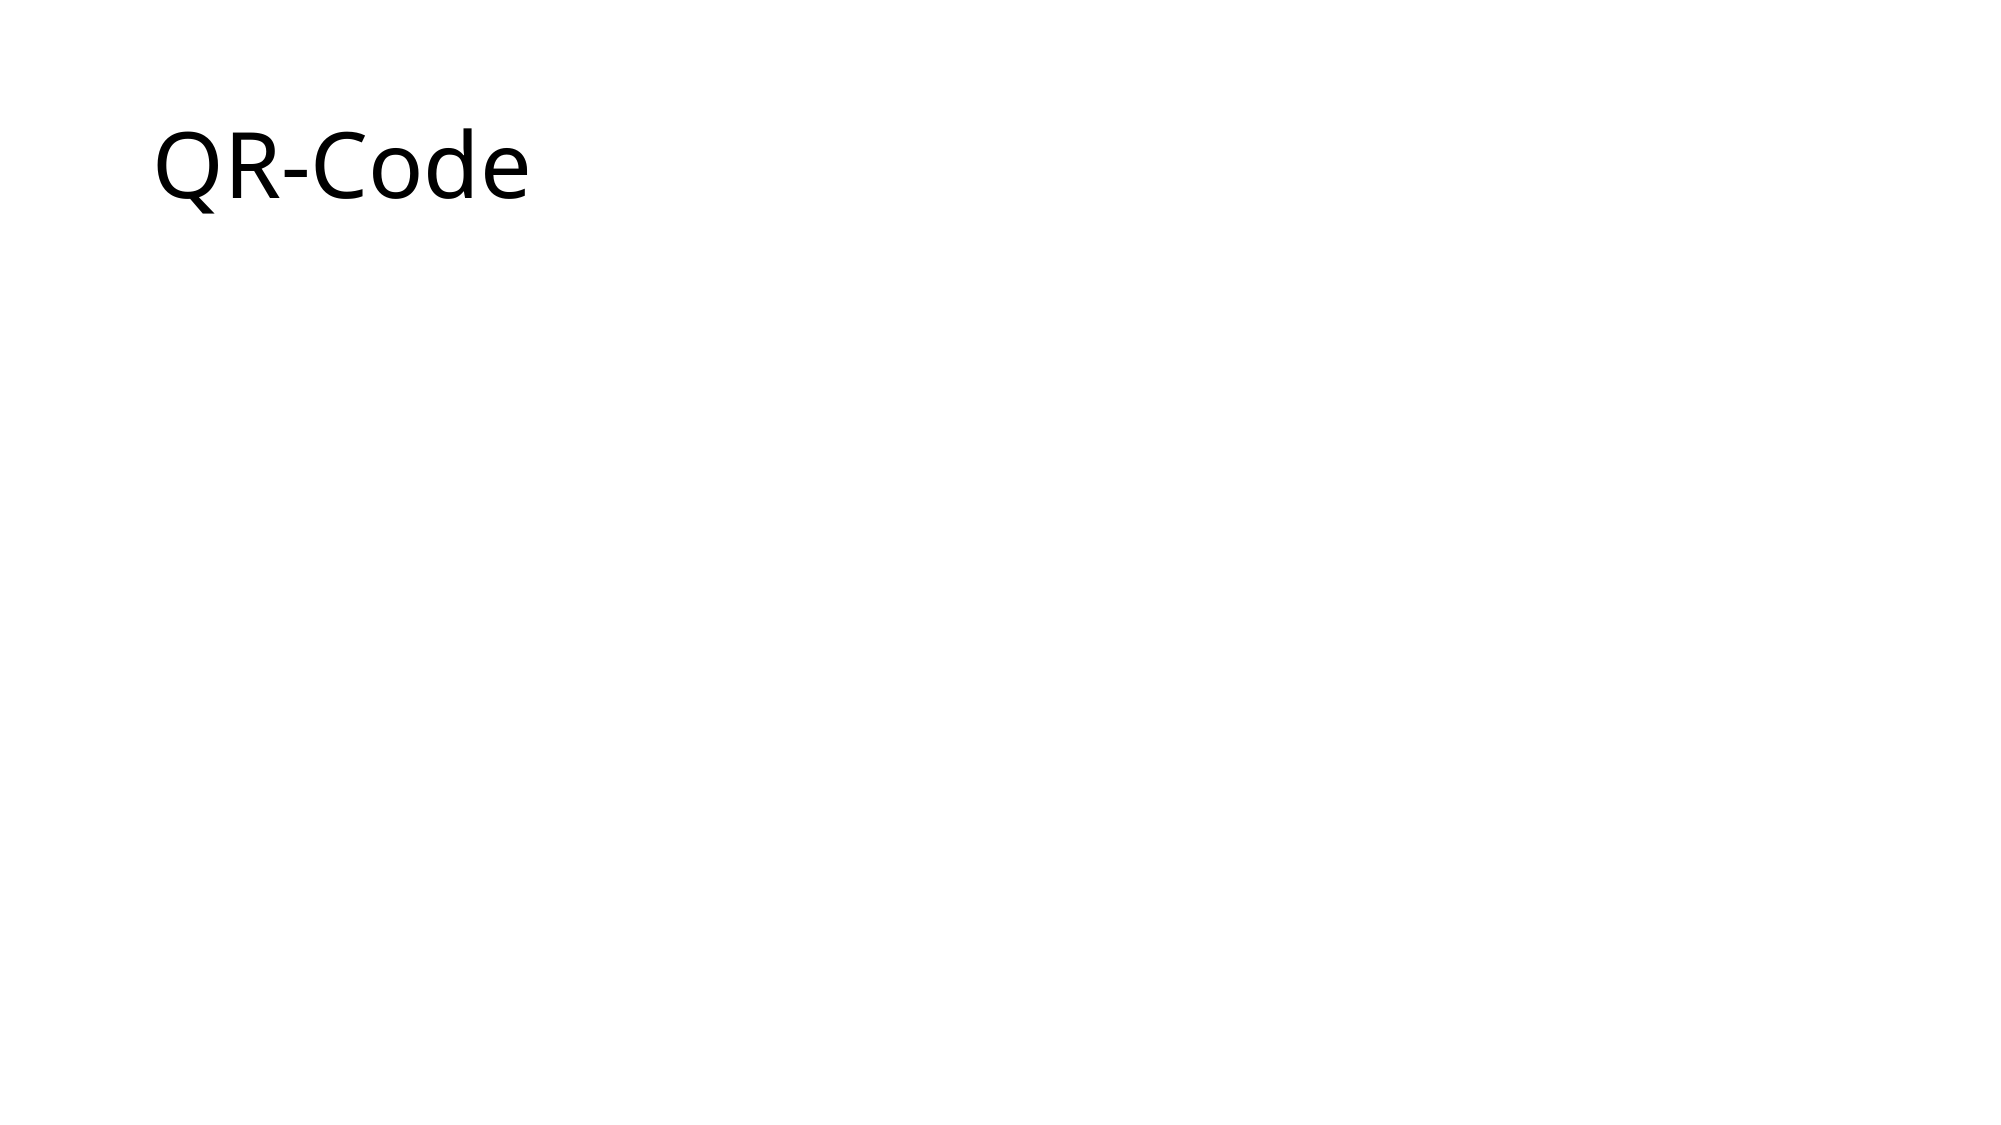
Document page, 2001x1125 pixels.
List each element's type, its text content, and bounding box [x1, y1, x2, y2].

title QR-Code [137, 59, 1863, 278]
